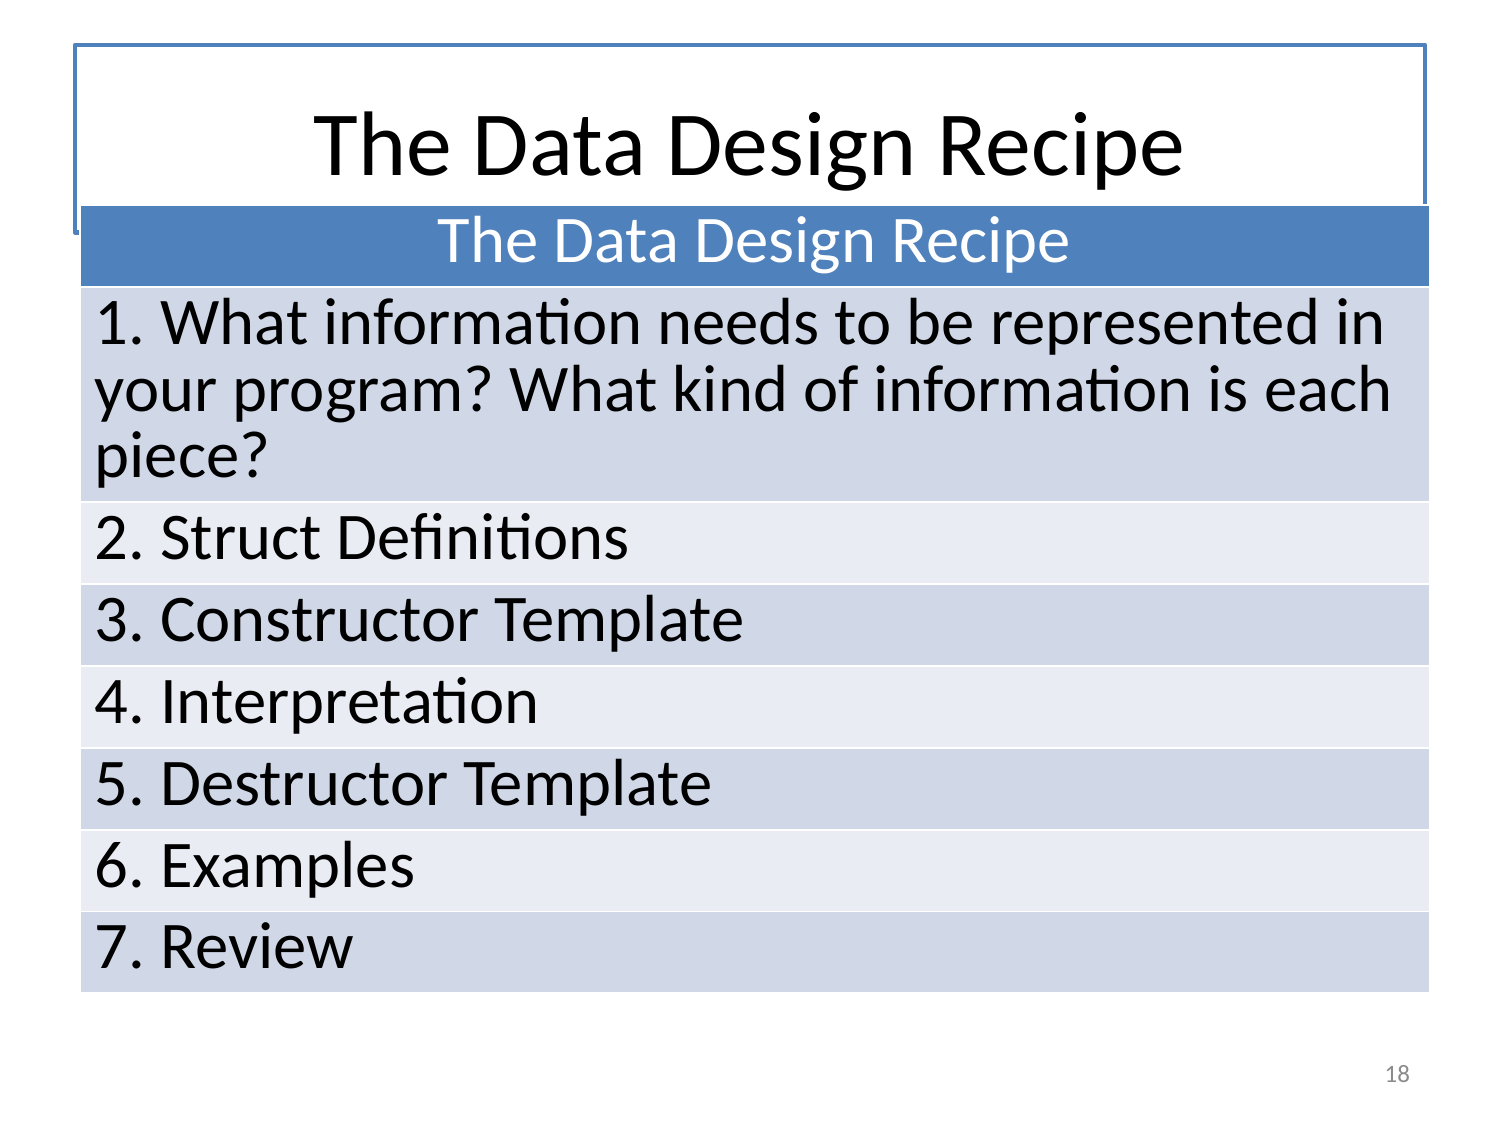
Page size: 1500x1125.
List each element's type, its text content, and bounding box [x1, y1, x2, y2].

table_cell 5. Destructor Template [81, 749, 1429, 829]
slide_number 18 [1074, 1042, 1425, 1103]
table_header The Data Design Recipe [81, 206, 1429, 286]
table_cell 2. Struct Definitions [81, 503, 1429, 583]
table_cell 3. Constructor Template [81, 585, 1429, 665]
table_cell 6. Examples [81, 831, 1429, 911]
table_cell 4. Interpretation [81, 667, 1429, 747]
table_cell 7. Review [81, 912, 1429, 992]
table_cell 1. What information needs to be represented in your program? What kind of information is each piece? [81, 288, 1429, 501]
title The Data Design Recipe [73, 43, 1427, 235]
